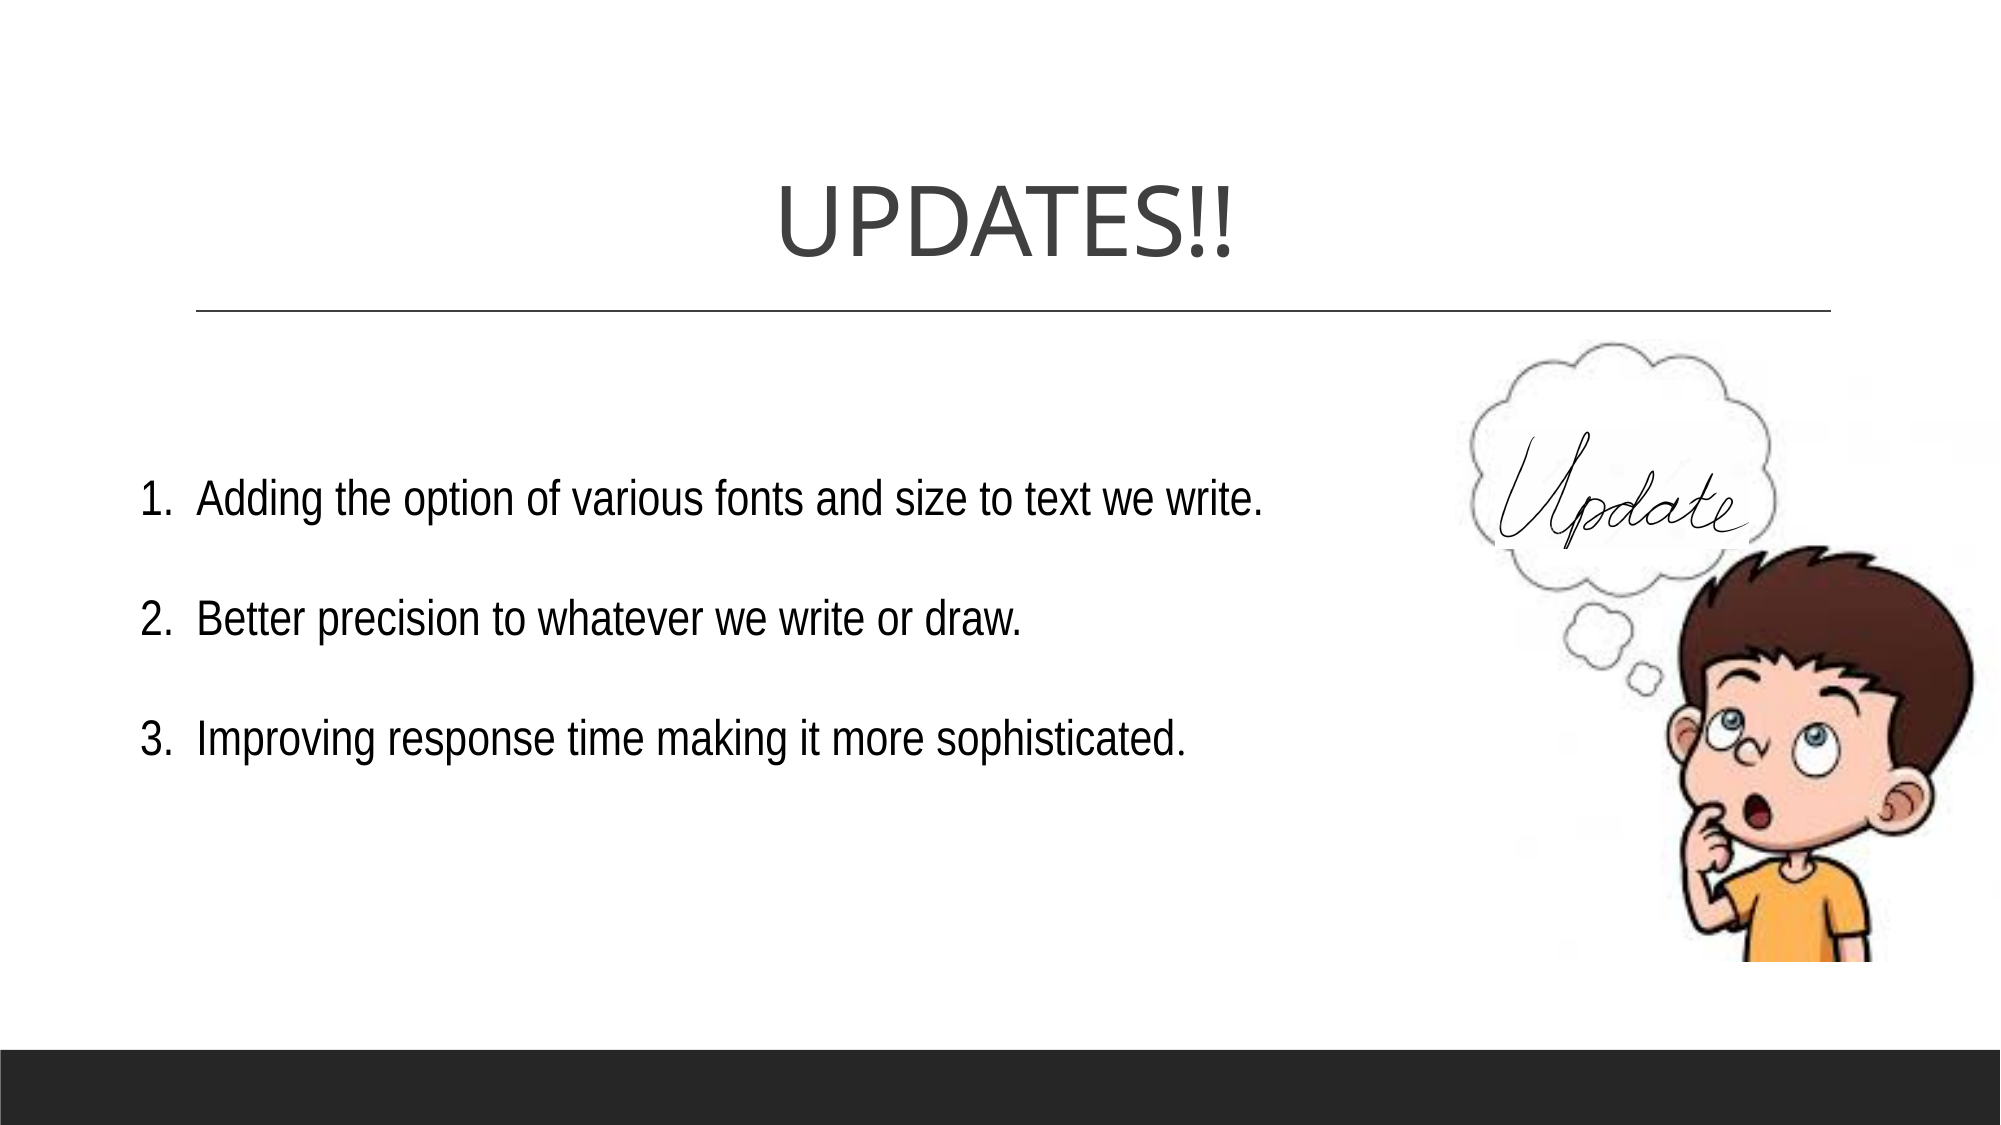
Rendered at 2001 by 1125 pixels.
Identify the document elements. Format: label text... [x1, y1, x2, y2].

title UPDATES!! [180, 47, 1830, 285]
picture [1455, 339, 2000, 963]
text_box Adding the option of various fonts and size to text we write. Better precision to whatever we write or draw. Improving response time making it more sophisticated. [125, 458, 1281, 773]
